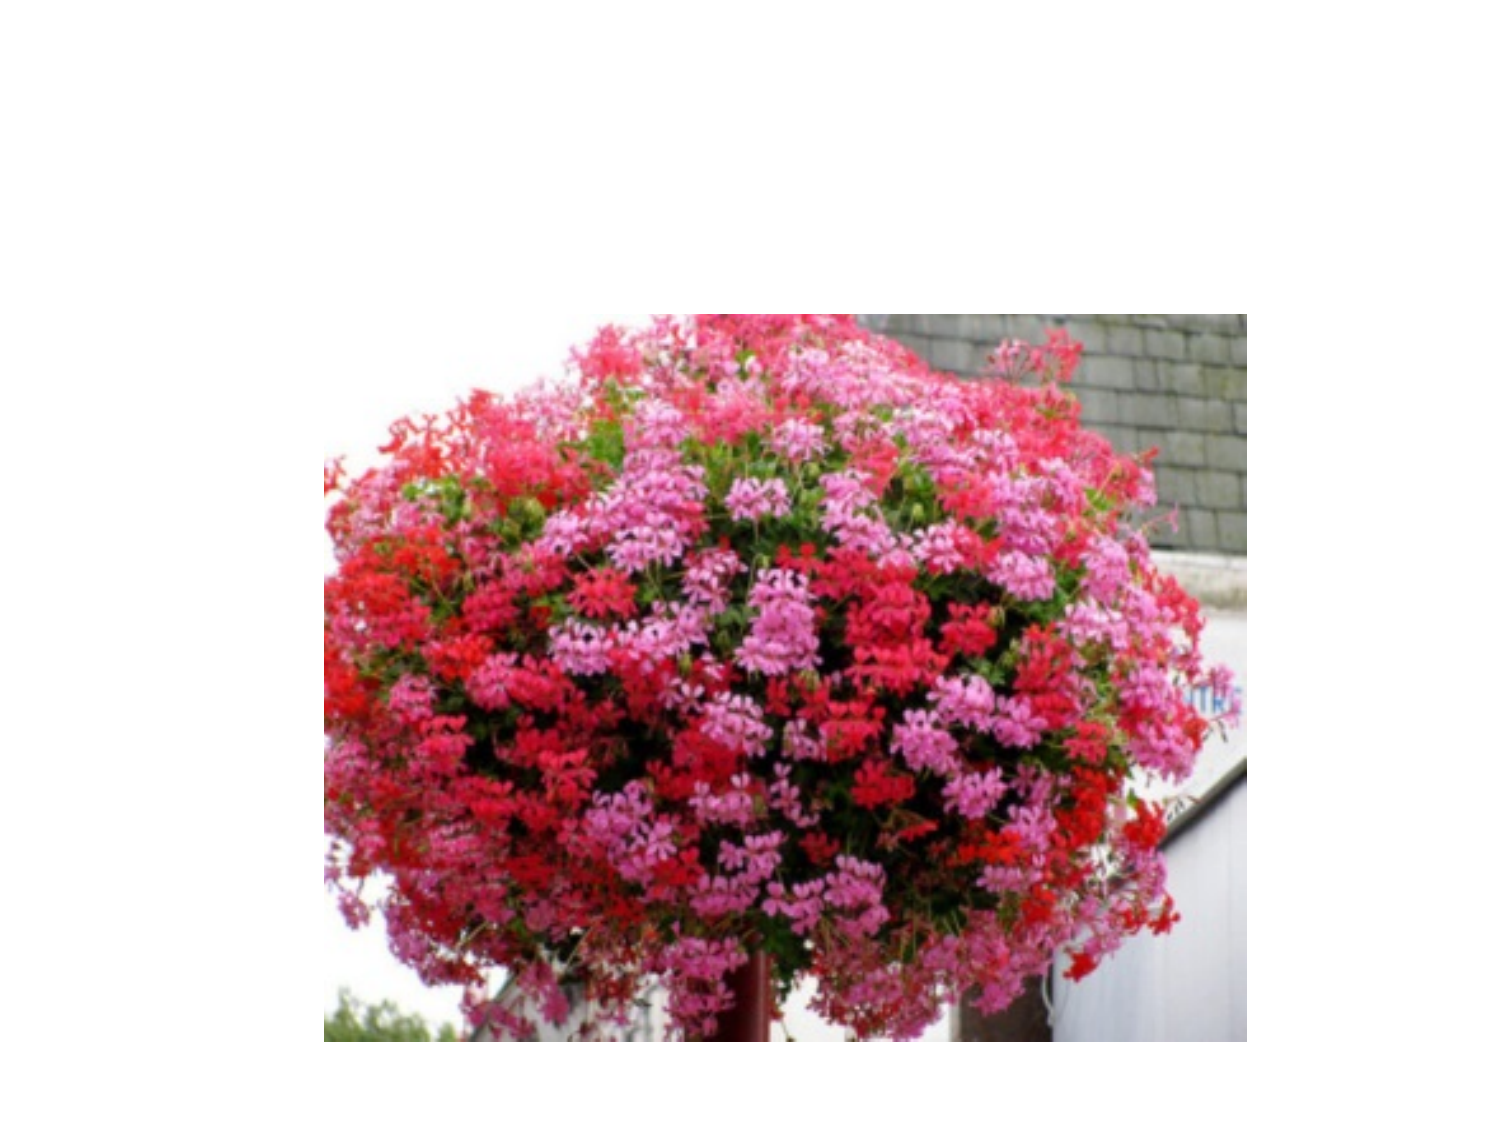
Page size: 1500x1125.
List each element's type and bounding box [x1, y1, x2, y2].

picture [324, 314, 1247, 1042]
